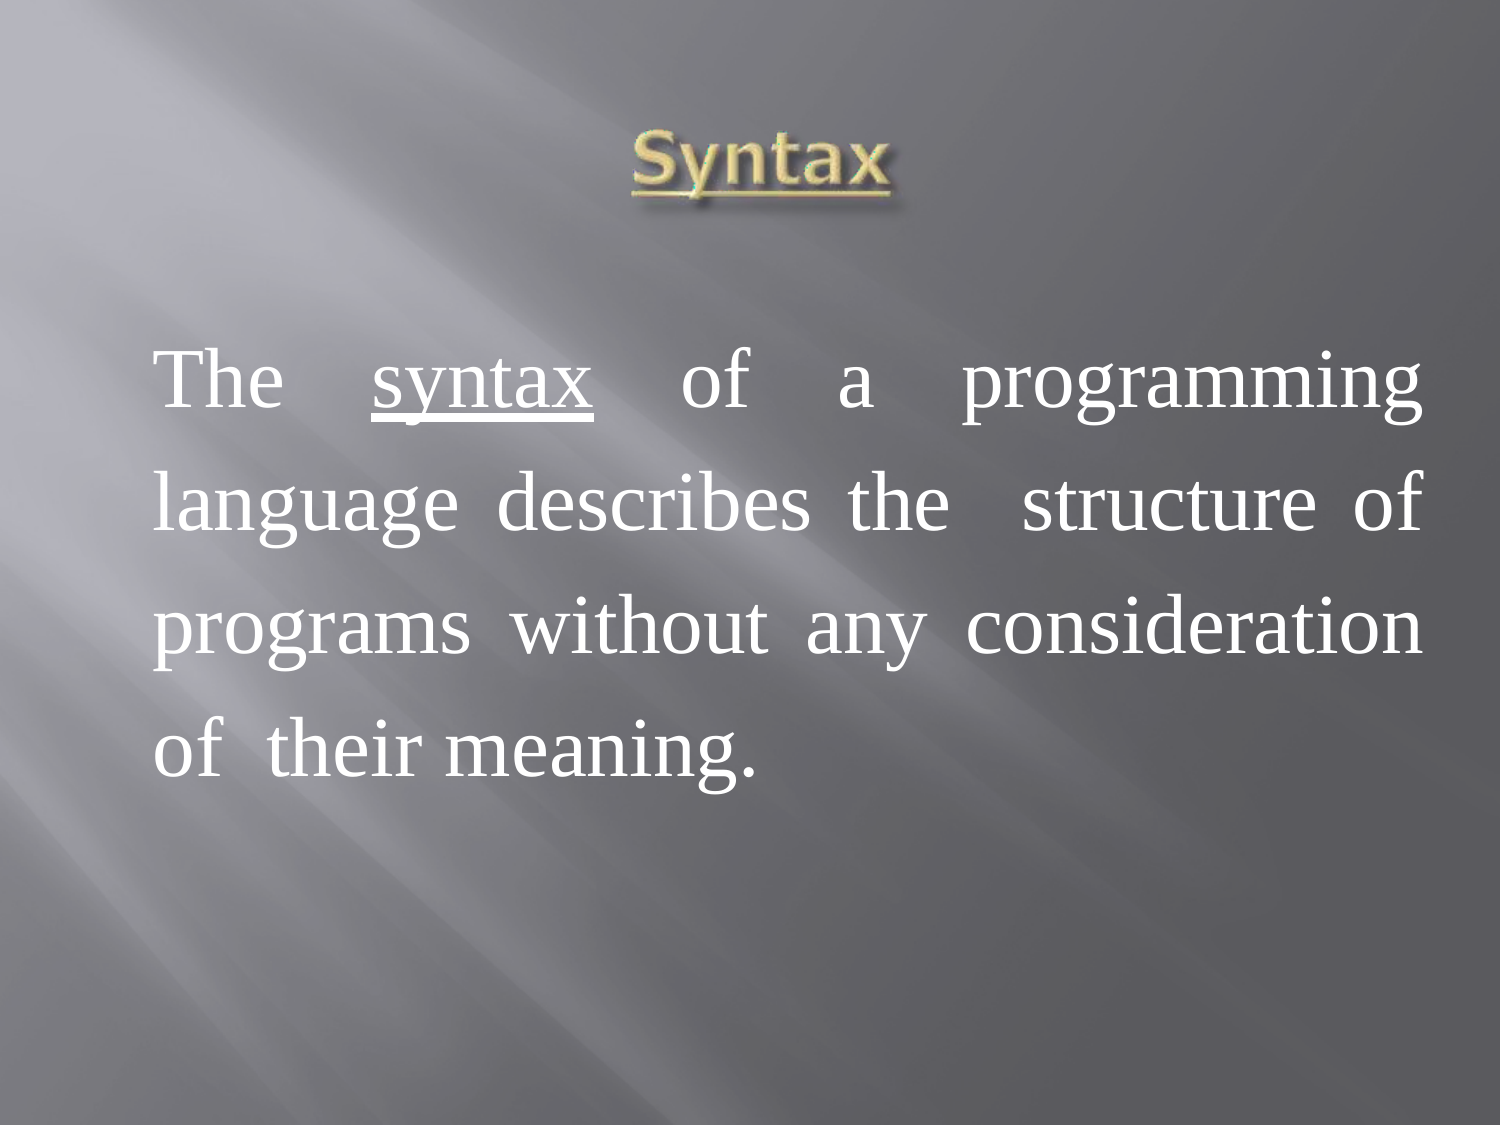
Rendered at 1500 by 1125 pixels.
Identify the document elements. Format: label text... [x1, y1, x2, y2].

title The syntax of a programming language describes the structure of programs without any consideration of their meaning. [150, 299, 1425, 794]
text_box [578, 79, 960, 232]
